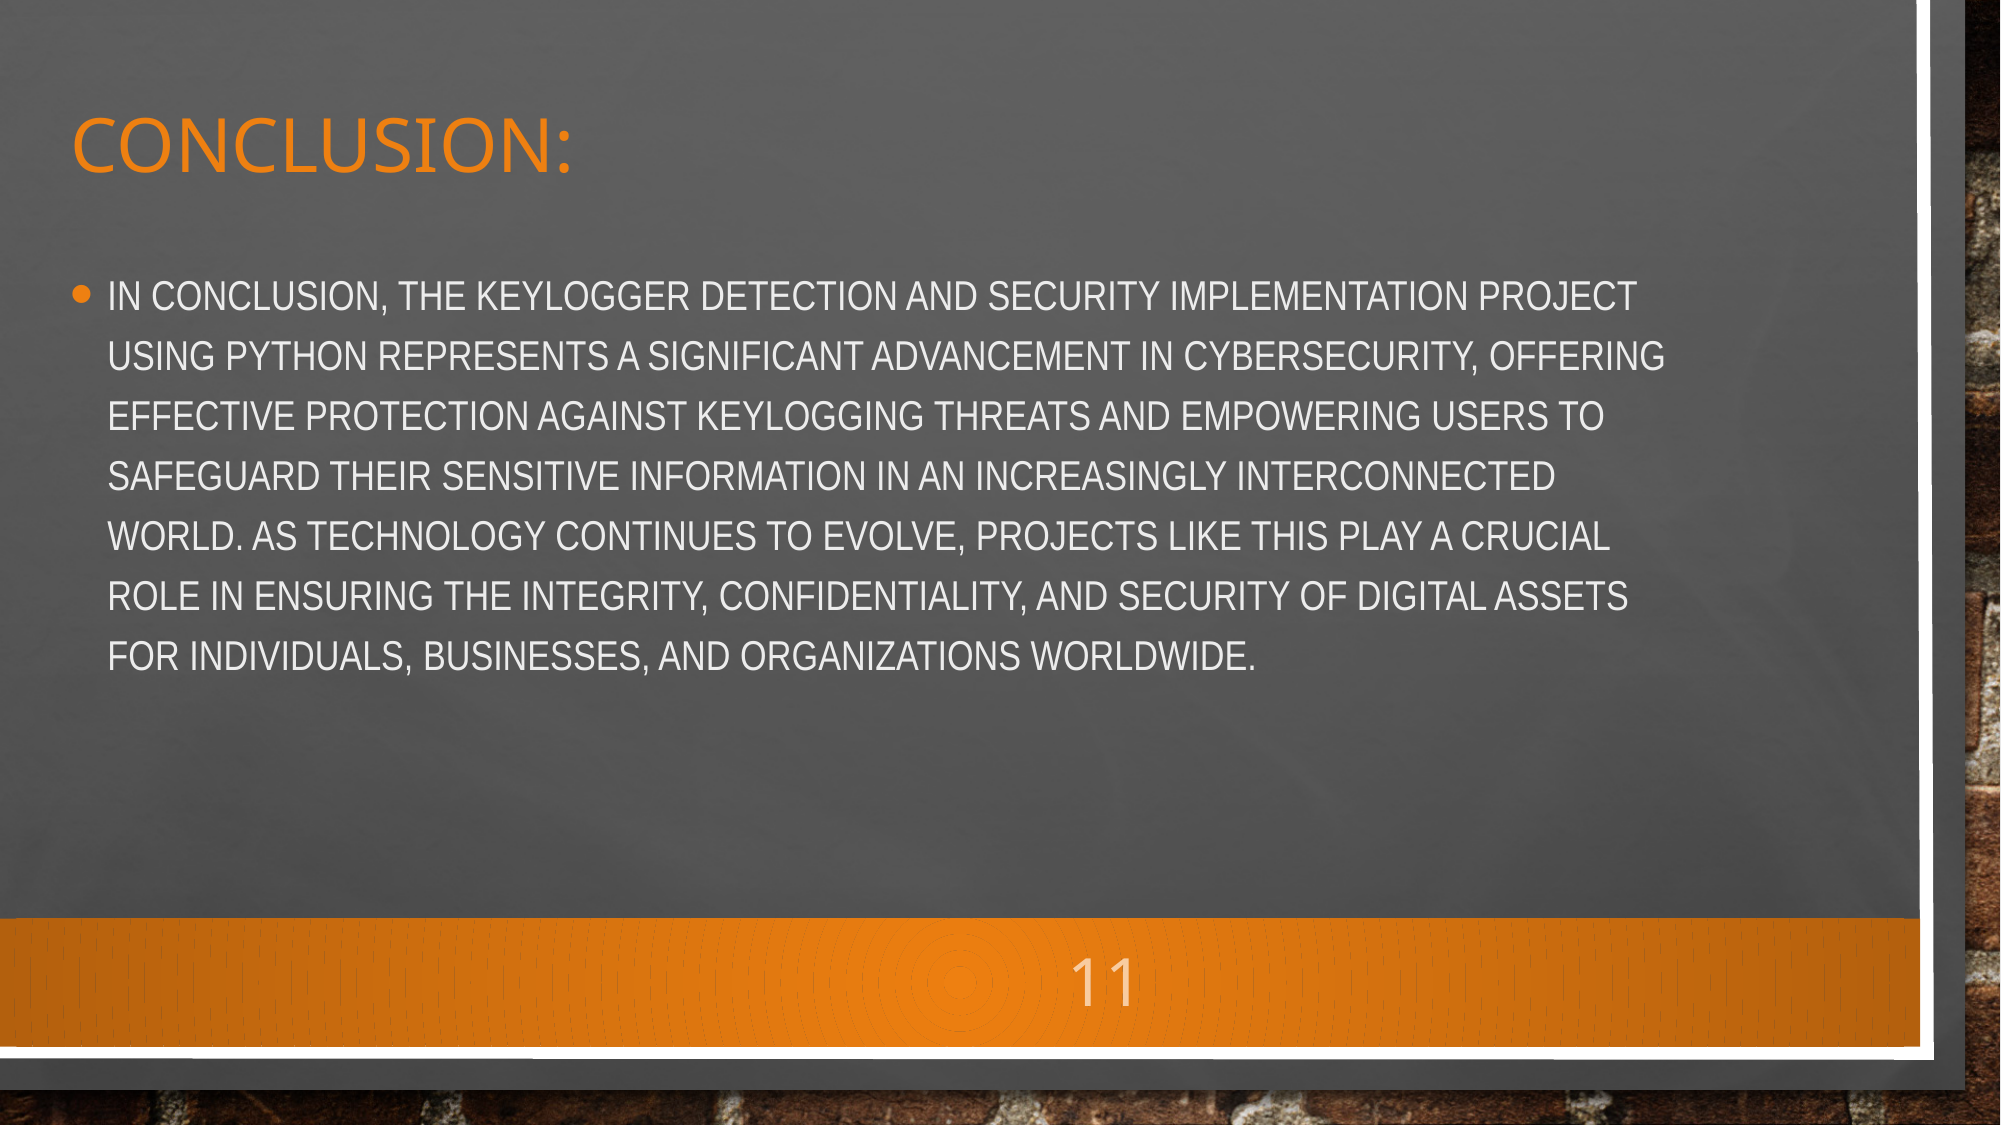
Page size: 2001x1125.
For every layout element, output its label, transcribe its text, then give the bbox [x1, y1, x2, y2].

title Conclusion: [55, 66, 1689, 230]
list In conclusion, the keylogger detection and security implementation project using Python represents a significant advancement in cybersecurity, offering effective protection against keylogging threats and empowering users to safeguard their sensitive information in an increasingly interconnected world. As technology continues to evolve, projects like this play a crucial role in ensuring the integrity, confidentiality, and security of digital assets for individuals, businesses, and organizations worldwide. [55, 251, 1689, 1014]
slide_number 11 [1031, 944, 1181, 1027]
picture [0, 0, 2000, 1125]
